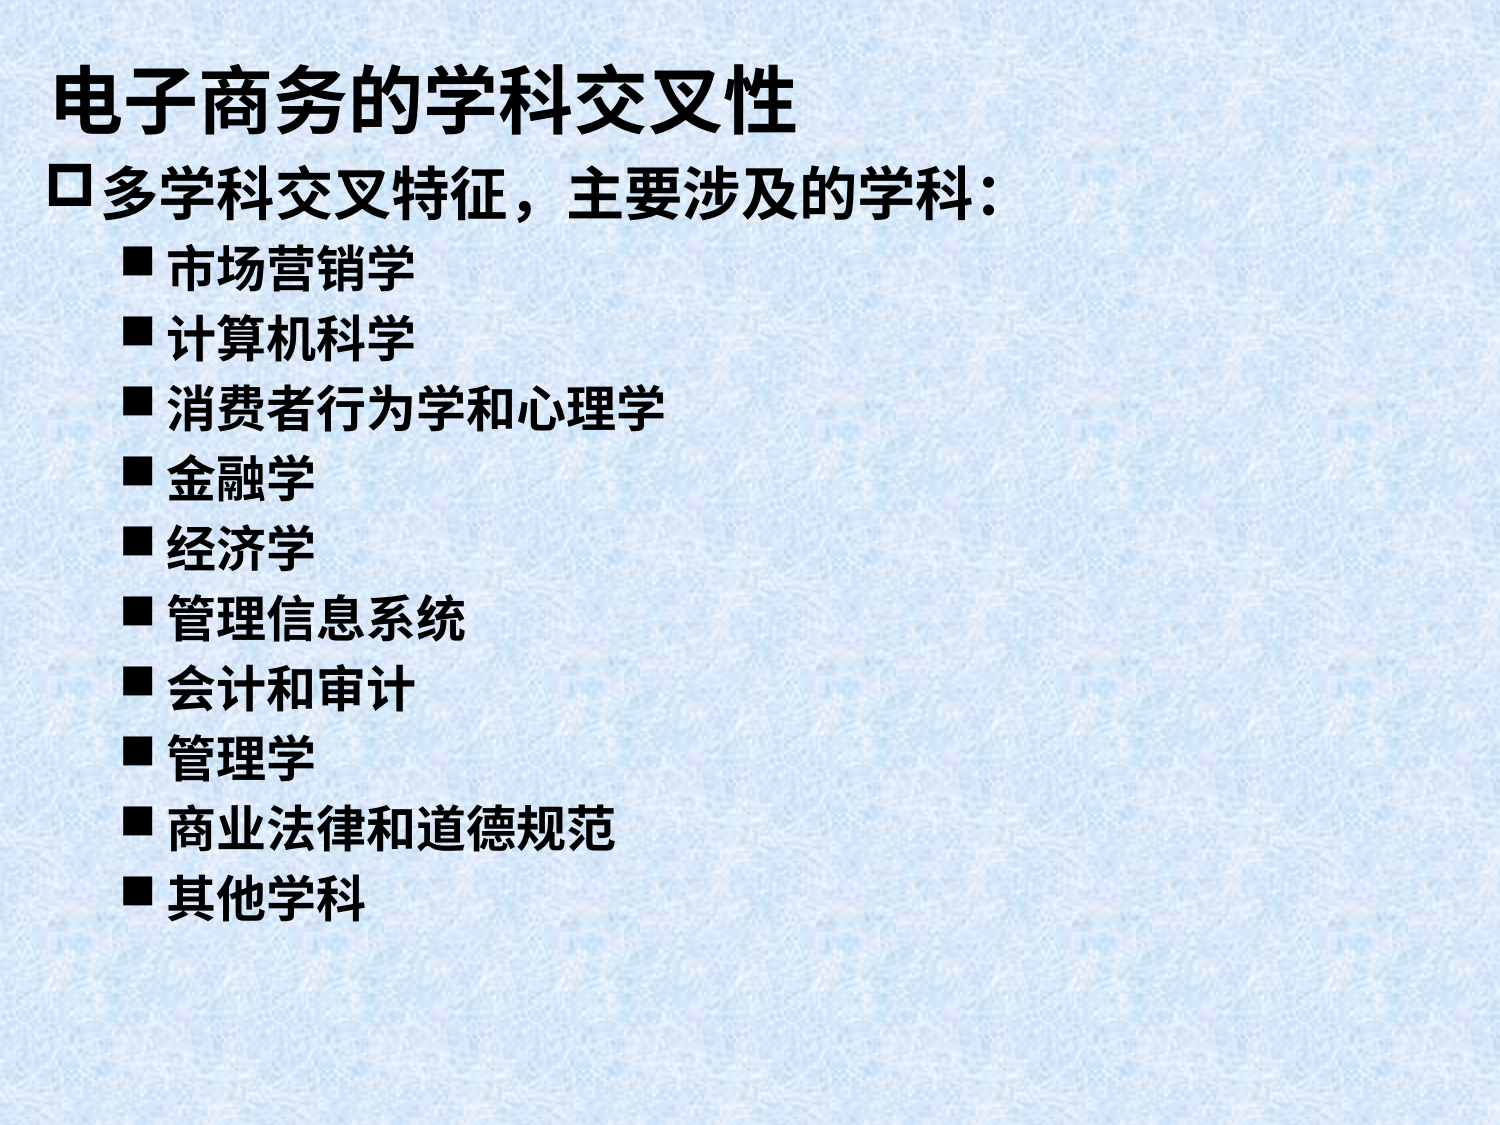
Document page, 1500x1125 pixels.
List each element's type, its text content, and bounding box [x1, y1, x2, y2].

picture [0, 0, 1500, 1125]
title 电子商务的学科交叉性 [33, 22, 1413, 149]
list 多学科交叉特征，主要涉及的学科： 市场营销学 计算机科学 消费者行为学和心理学 金融学 经济学 管理信息系统 会计和审计 管理学 商业法律和道德规范 其他学科 [28, 149, 1471, 1076]
